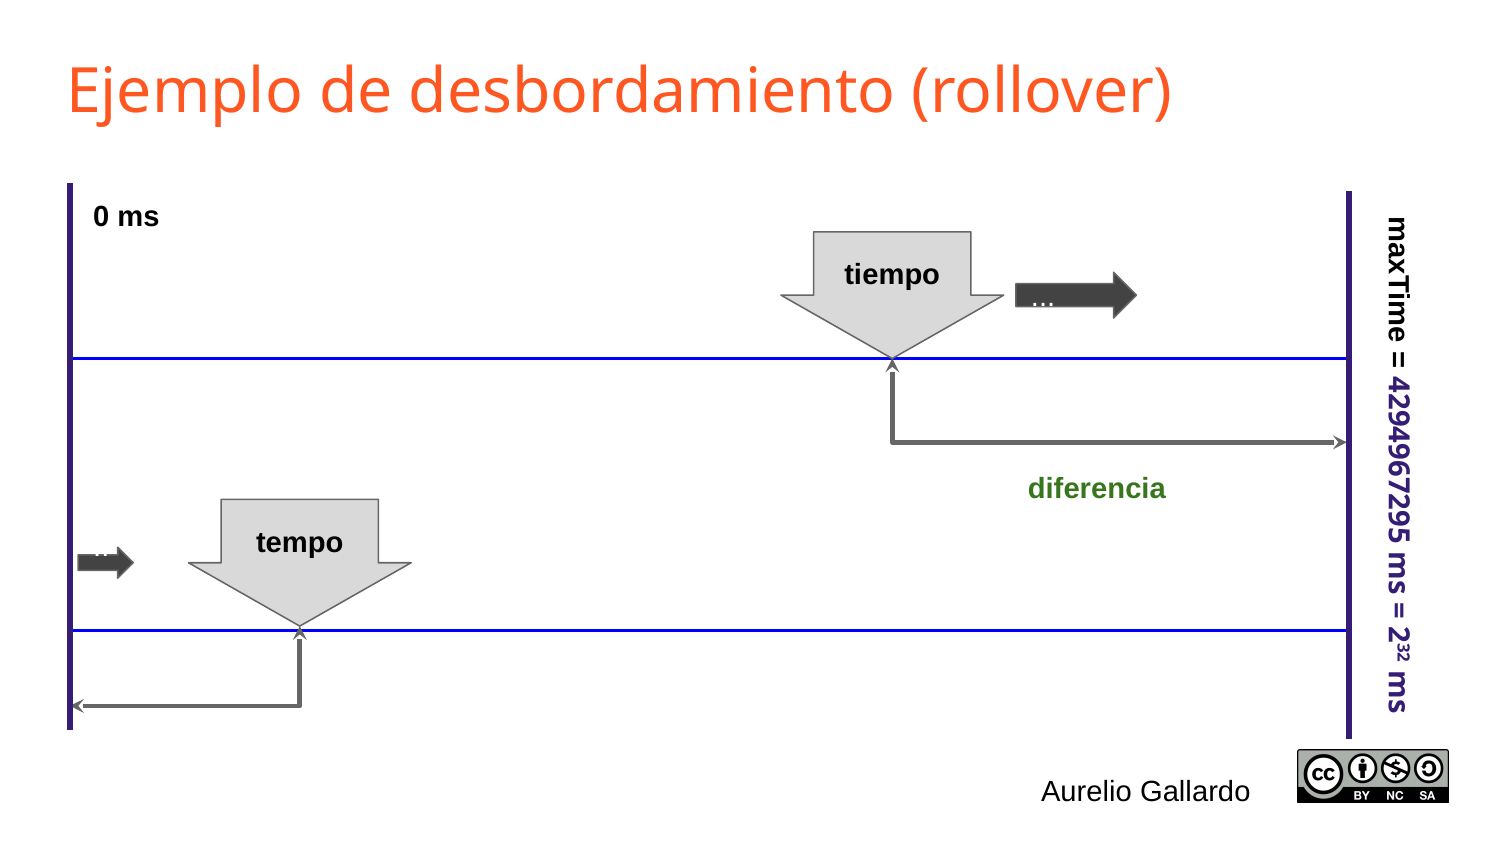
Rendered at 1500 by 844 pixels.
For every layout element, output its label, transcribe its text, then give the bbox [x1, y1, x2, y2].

text_box maxTime = 4294967295 ms = 232 ms [1373, 181, 1434, 749]
text_box tempo [188, 499, 412, 626]
text_box ... [1015, 272, 1137, 319]
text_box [75, 625, 300, 707]
text_box 0 ms [78, 182, 187, 229]
picture [1297, 749, 1449, 803]
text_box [891, 358, 1344, 443]
text_box ... [78, 547, 134, 579]
text_box diferencia [1003, 454, 1191, 514]
text_box tiempo [780, 231, 1004, 356]
title Ejemplo de desbordamiento (rollover) [51, 35, 1449, 130]
